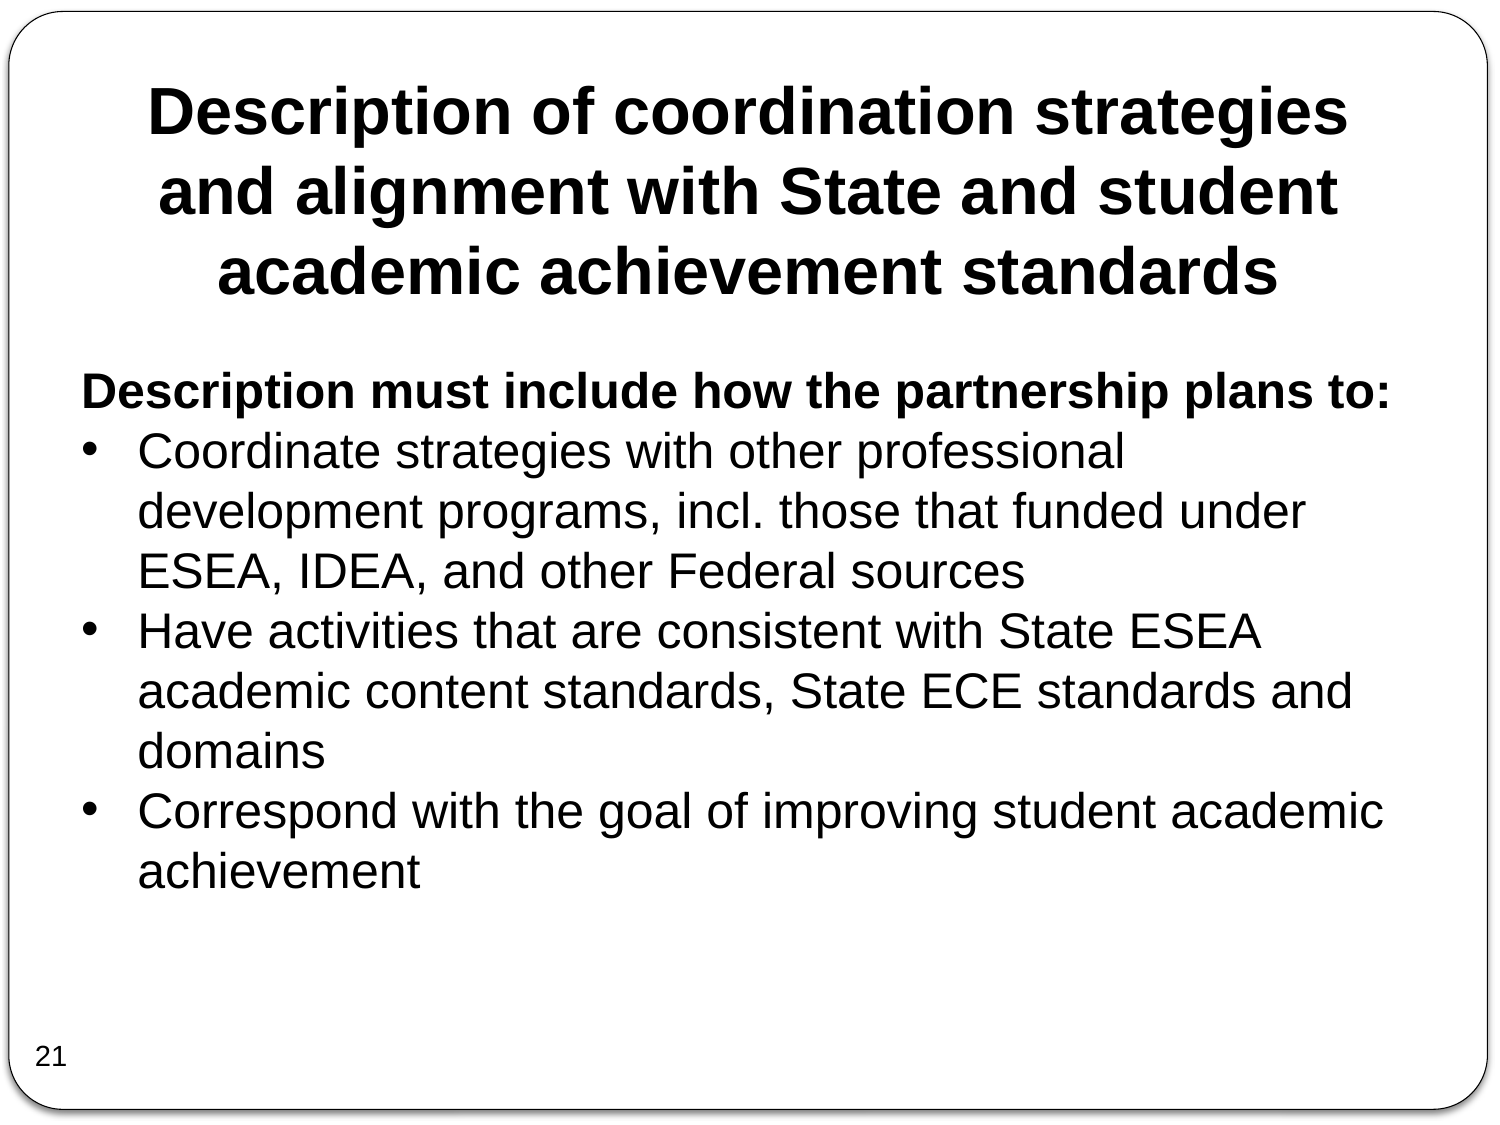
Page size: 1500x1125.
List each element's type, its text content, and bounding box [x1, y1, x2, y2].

slide_number 21 [23, 1018, 94, 1094]
text_box Description must include how the partnership plans to: Coordinate strategies with other professional development programs, incl. those that funded under ESEA, IDEA, and other Federal sources Have activities that are consistent with State ESEA academic content standards, State ECE standards and domains Correspond with the goal of improving student academic achievement [66, 350, 1417, 906]
text_box [72, 187, 1463, 1075]
text_box Description of coordination strategies and alignment with State and student academic achievement standards [66, 85, 1432, 290]
